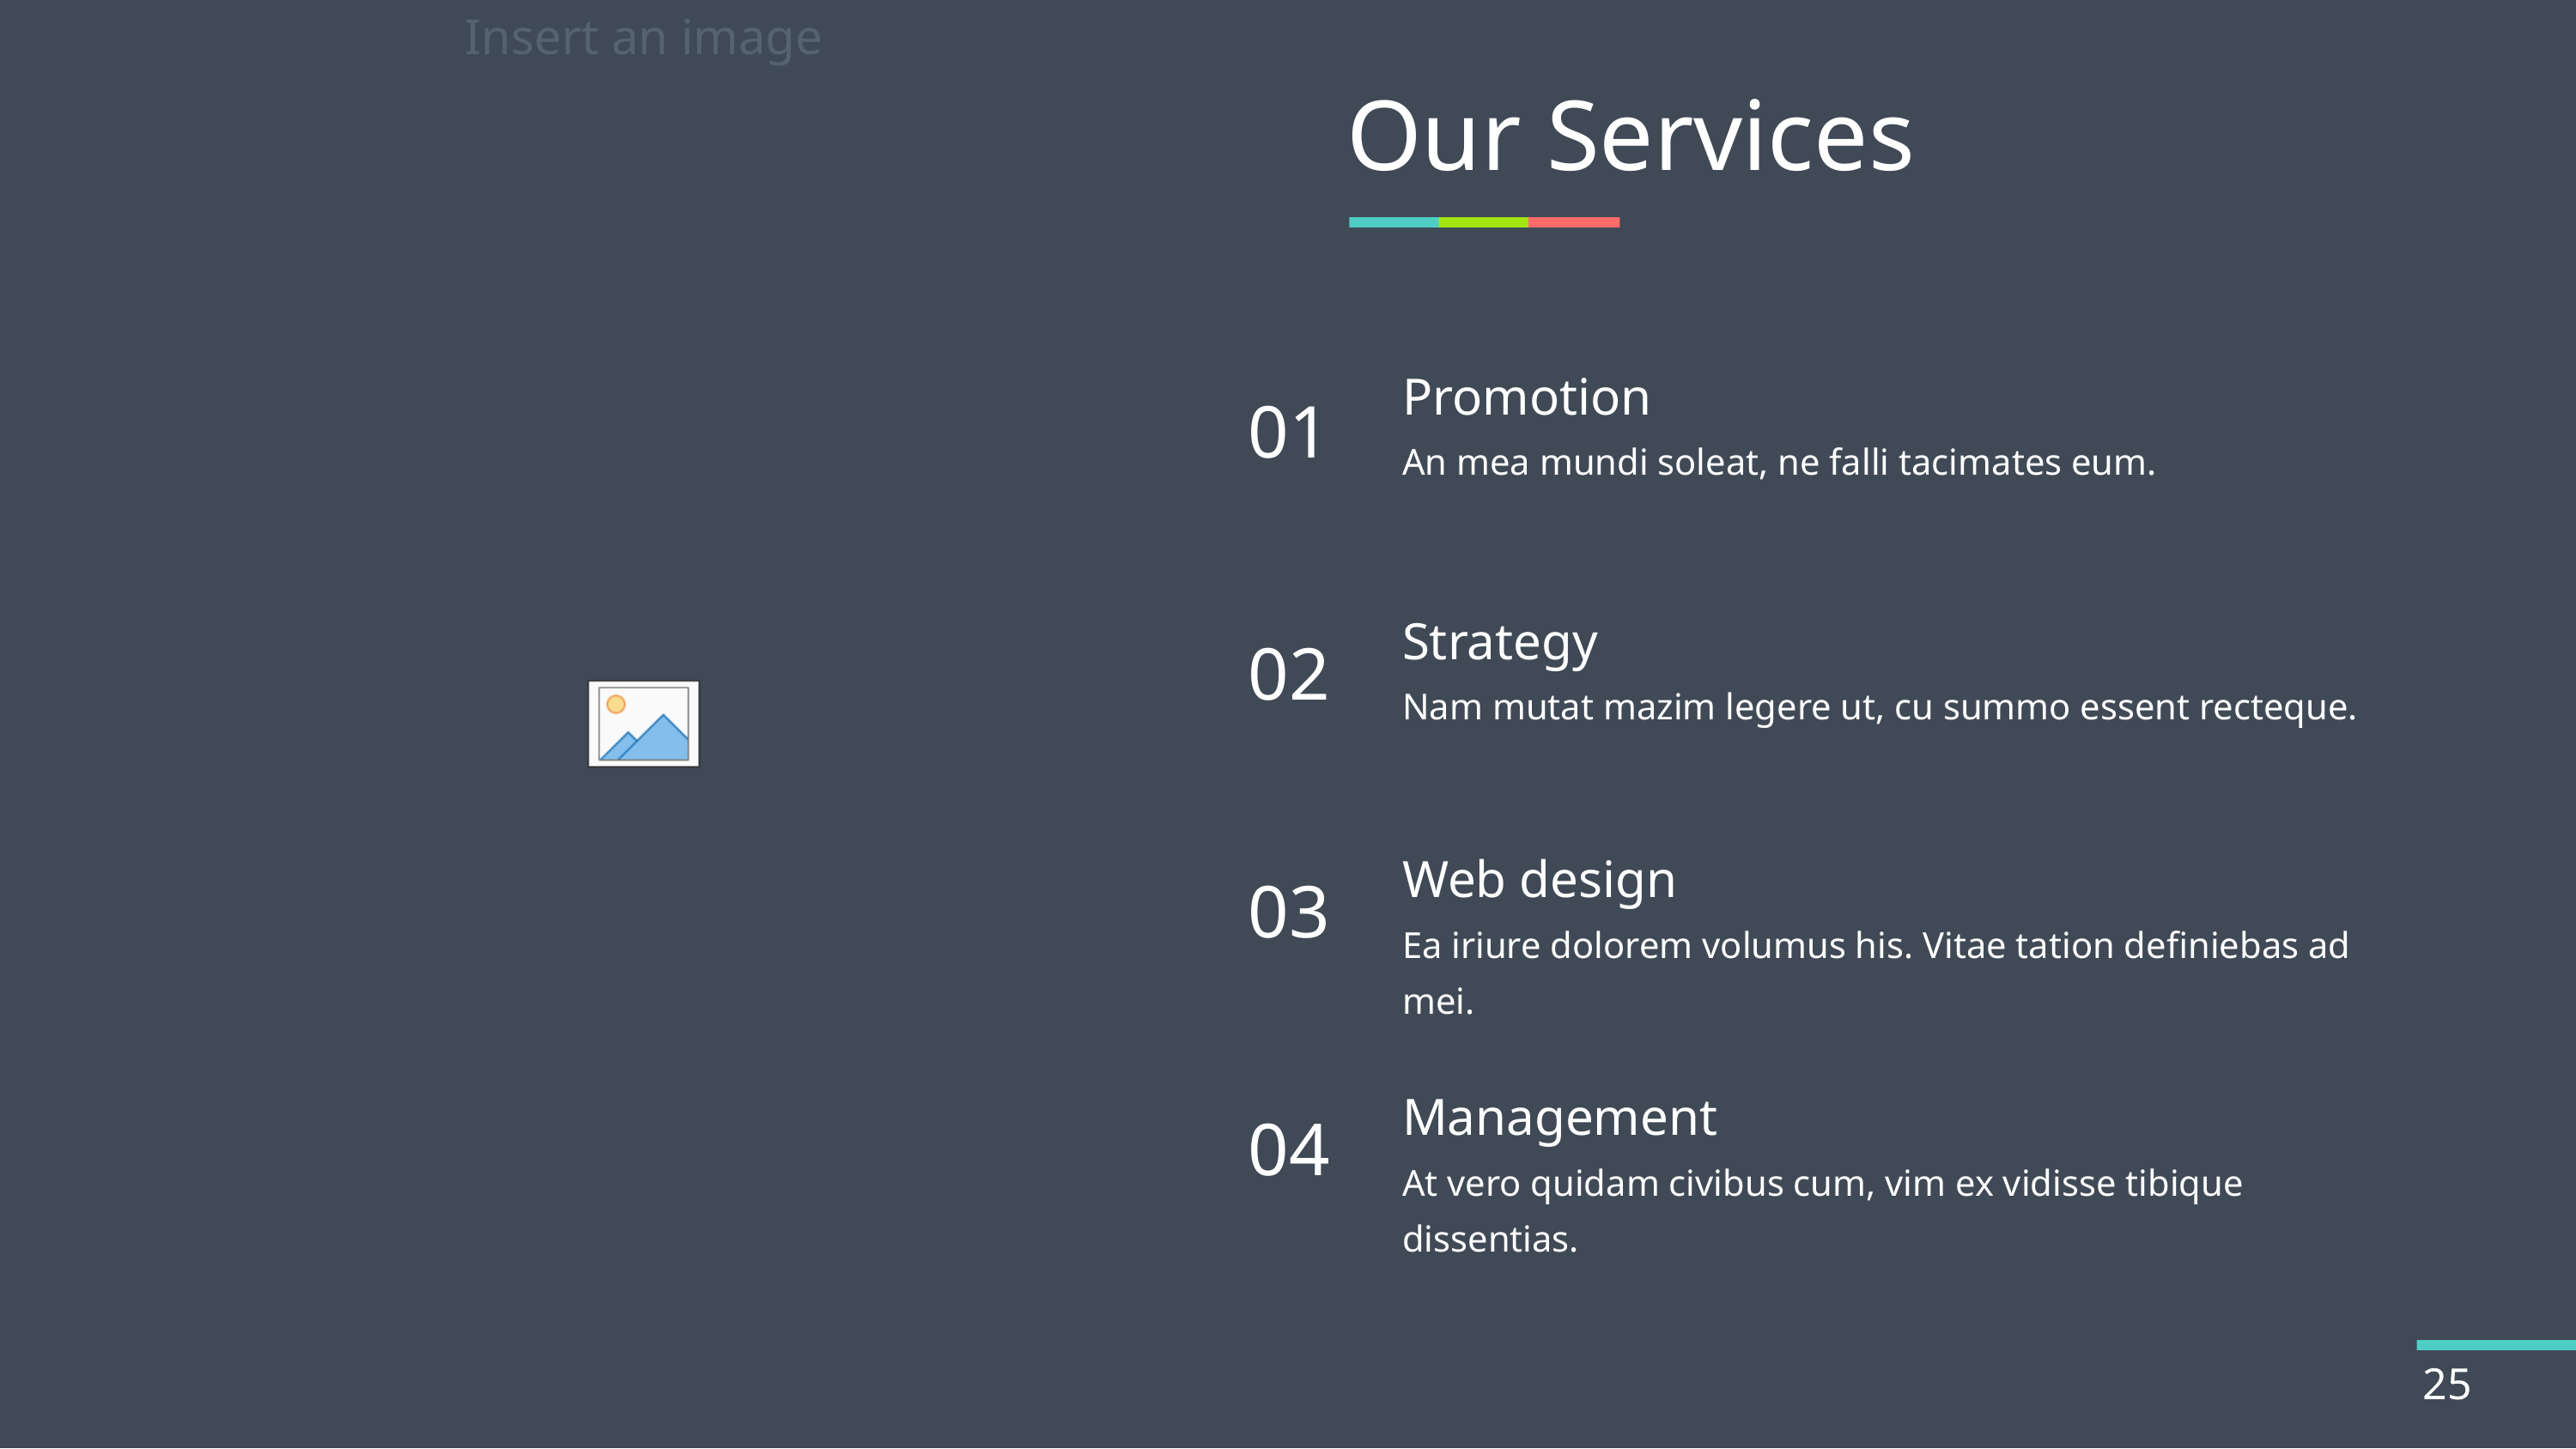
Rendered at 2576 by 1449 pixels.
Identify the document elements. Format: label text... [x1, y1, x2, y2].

list Web design [1389, 824, 2410, 931]
list At vero quidam civibus cum, vim ex vidisse tibique dissentias. [1389, 1168, 2410, 1263]
list An mea mundi soleat, ne falli tacimates eum. [1389, 448, 2410, 543]
list 04 [1288, 1086, 1368, 1209]
list Promotion [1389, 342, 2410, 448]
title Our Services [1334, 49, 2512, 230]
list Strategy [1389, 586, 2410, 693]
list 02 [1288, 609, 1368, 732]
list Management [1389, 1062, 2410, 1168]
list 01 [1288, 367, 1368, 490]
slide_number 25 [2409, 1351, 2576, 1421]
picture [0, 0, 1288, 1449]
list Nam mutat mazim legere ut, cu summo essent recteque. [1389, 693, 2410, 787]
list Ea iriure dolorem volumus his. Vitae tation definiebas ad mei. [1389, 931, 2410, 1025]
list 03 [1288, 847, 1368, 970]
